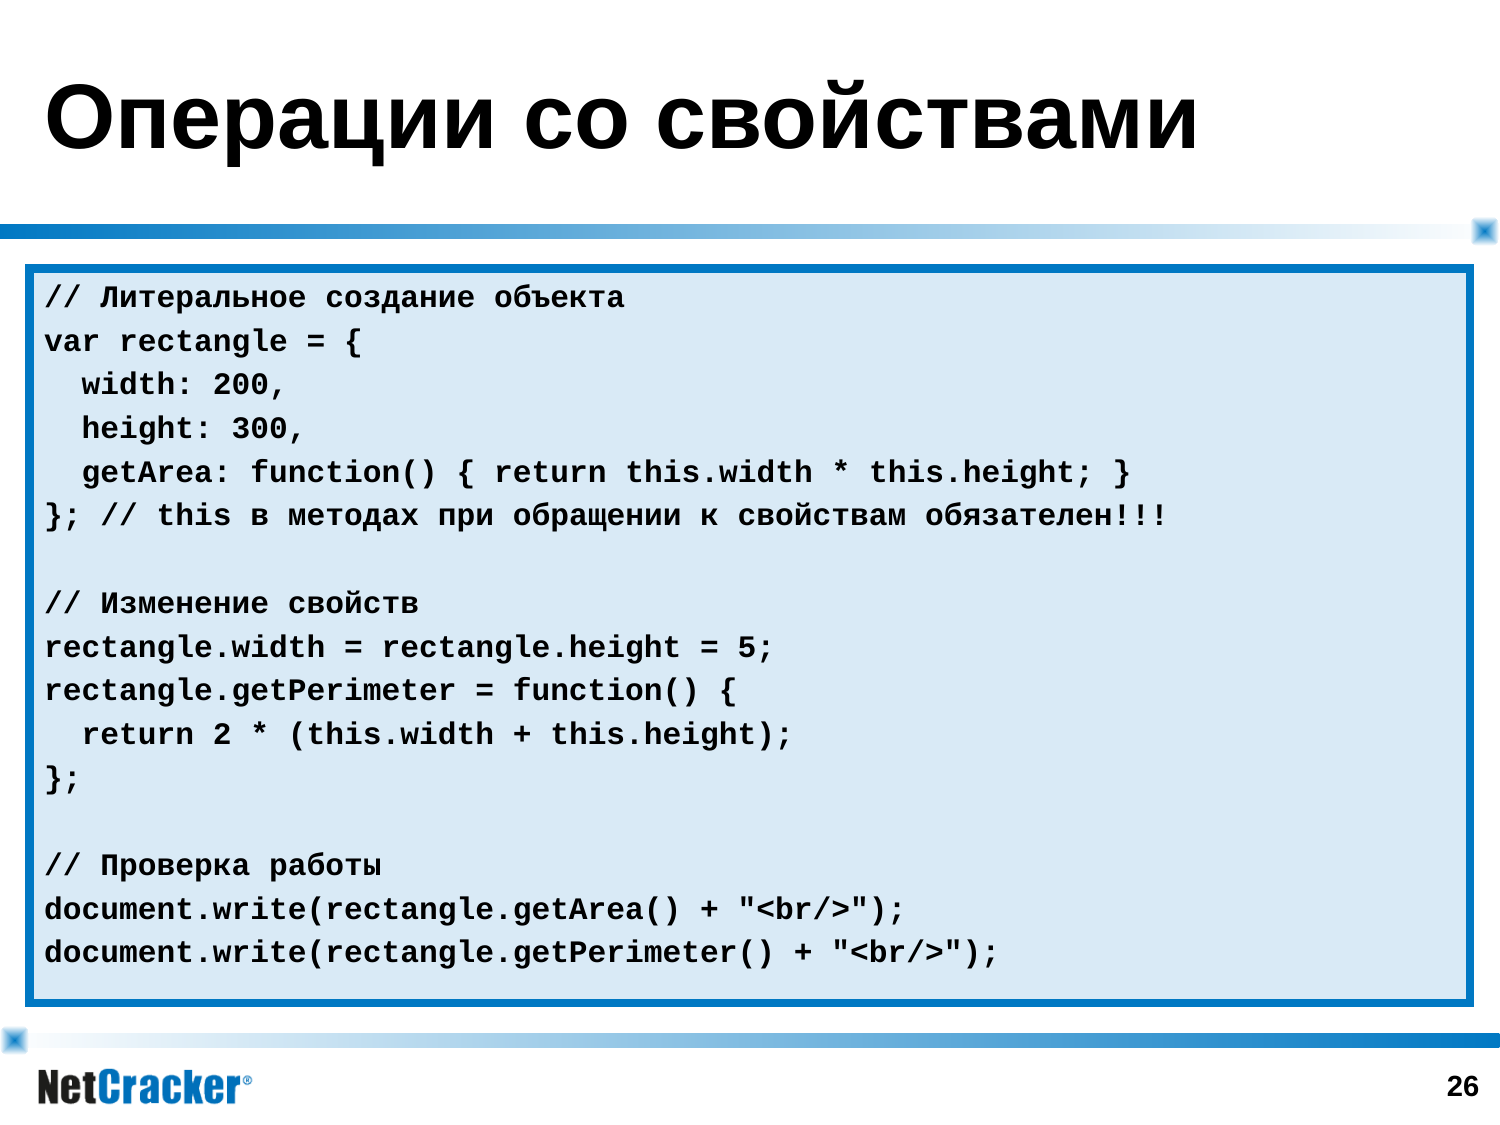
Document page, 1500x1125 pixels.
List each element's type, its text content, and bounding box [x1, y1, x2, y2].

list // Литеральное создание объекта var rectangle = { width: 200, height: 300, getArea: function() { return this.width * this.height; } }; // this в методах при обращении к свойствам обязателен!!! // Изменение свойств rectangle.width = rectangle.height = 5; rectangle.getPerimeter = function() { return 2 * (this.width + this.height); }; // Проверка работы document.write(rectangle.getArea() + "<br/>"); document.write(rectangle.getPerimeter() + "<br/>"); [29, 268, 1470, 1004]
picture [34, 1063, 256, 1118]
title Операции со свойствами [29, 0, 1470, 225]
slide_number 25 [1143, 1034, 1495, 1111]
